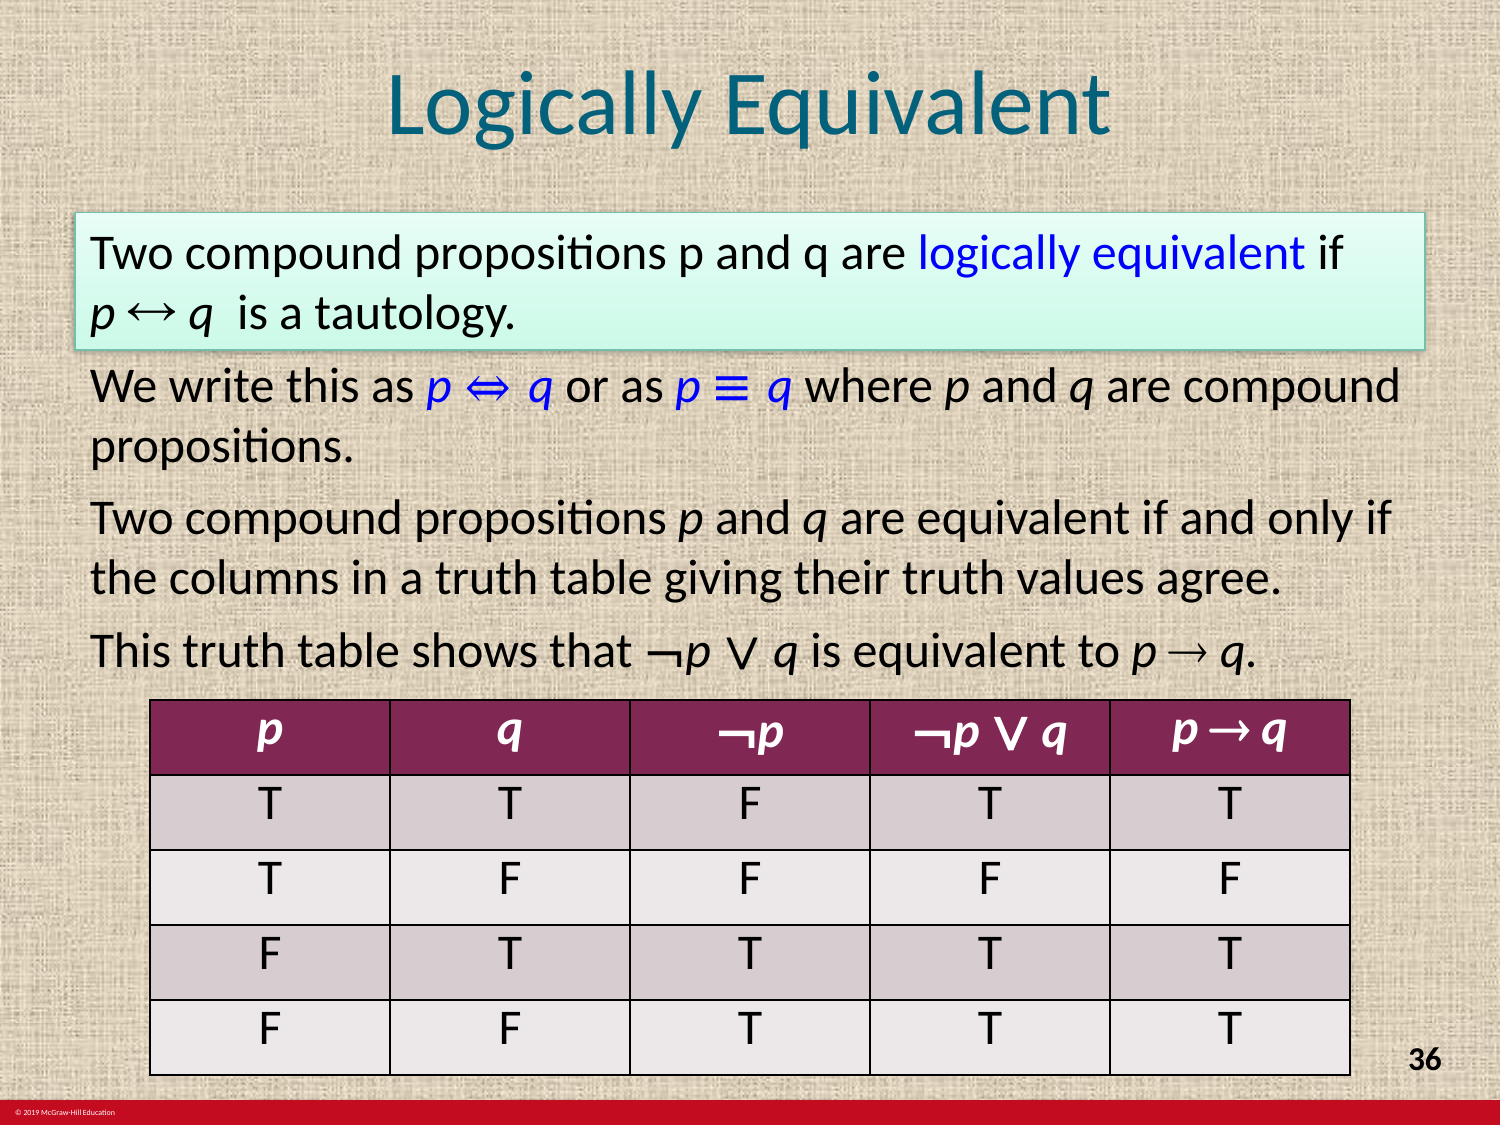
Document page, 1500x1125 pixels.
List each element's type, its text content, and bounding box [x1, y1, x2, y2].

table_cell T [151, 776, 389, 849]
table_cell F [1111, 851, 1349, 924]
table_cell T [391, 926, 629, 999]
table_header p  q [1111, 701, 1349, 774]
table_cell T [391, 776, 629, 849]
table_cell T [631, 926, 869, 999]
table_cell F [391, 851, 629, 924]
table_cell T [871, 776, 1109, 849]
table_cell F [871, 851, 1109, 924]
list Two compound propositions p and q are logically equivalent if p  q is a tautology. We write this as p ⇔ q or as p ≡ q where p and q are compound propositions. Two compound propositions p and q are equivalent if and only if the columns in a truth table giving their truth values agree. This truth table shows that ¬p ∨ q is equivalent to p  q. [75, 212, 1470, 693]
table_cell T [1111, 1001, 1349, 1074]
table_cell T [1111, 776, 1349, 849]
text_box 36 [1374, 1037, 1475, 1098]
table_cell F [151, 926, 389, 999]
table_cell F [631, 851, 869, 924]
table_cell F [391, 1001, 629, 1074]
table_cell T [871, 926, 1109, 999]
table_cell F [151, 1001, 389, 1074]
table_cell T [1111, 926, 1349, 999]
table_cell T [871, 1001, 1109, 1074]
table_header q [391, 701, 629, 774]
table_header p [151, 701, 389, 774]
title Logically Equivalent [0, 0, 1500, 195]
table_cell T [631, 1001, 869, 1074]
table_header ¬p [631, 701, 869, 774]
picture [0, 195, 1500, 1100]
table_header ¬p ∨ q [871, 701, 1109, 774]
table_cell F [631, 776, 869, 849]
table_cell T [151, 851, 389, 924]
